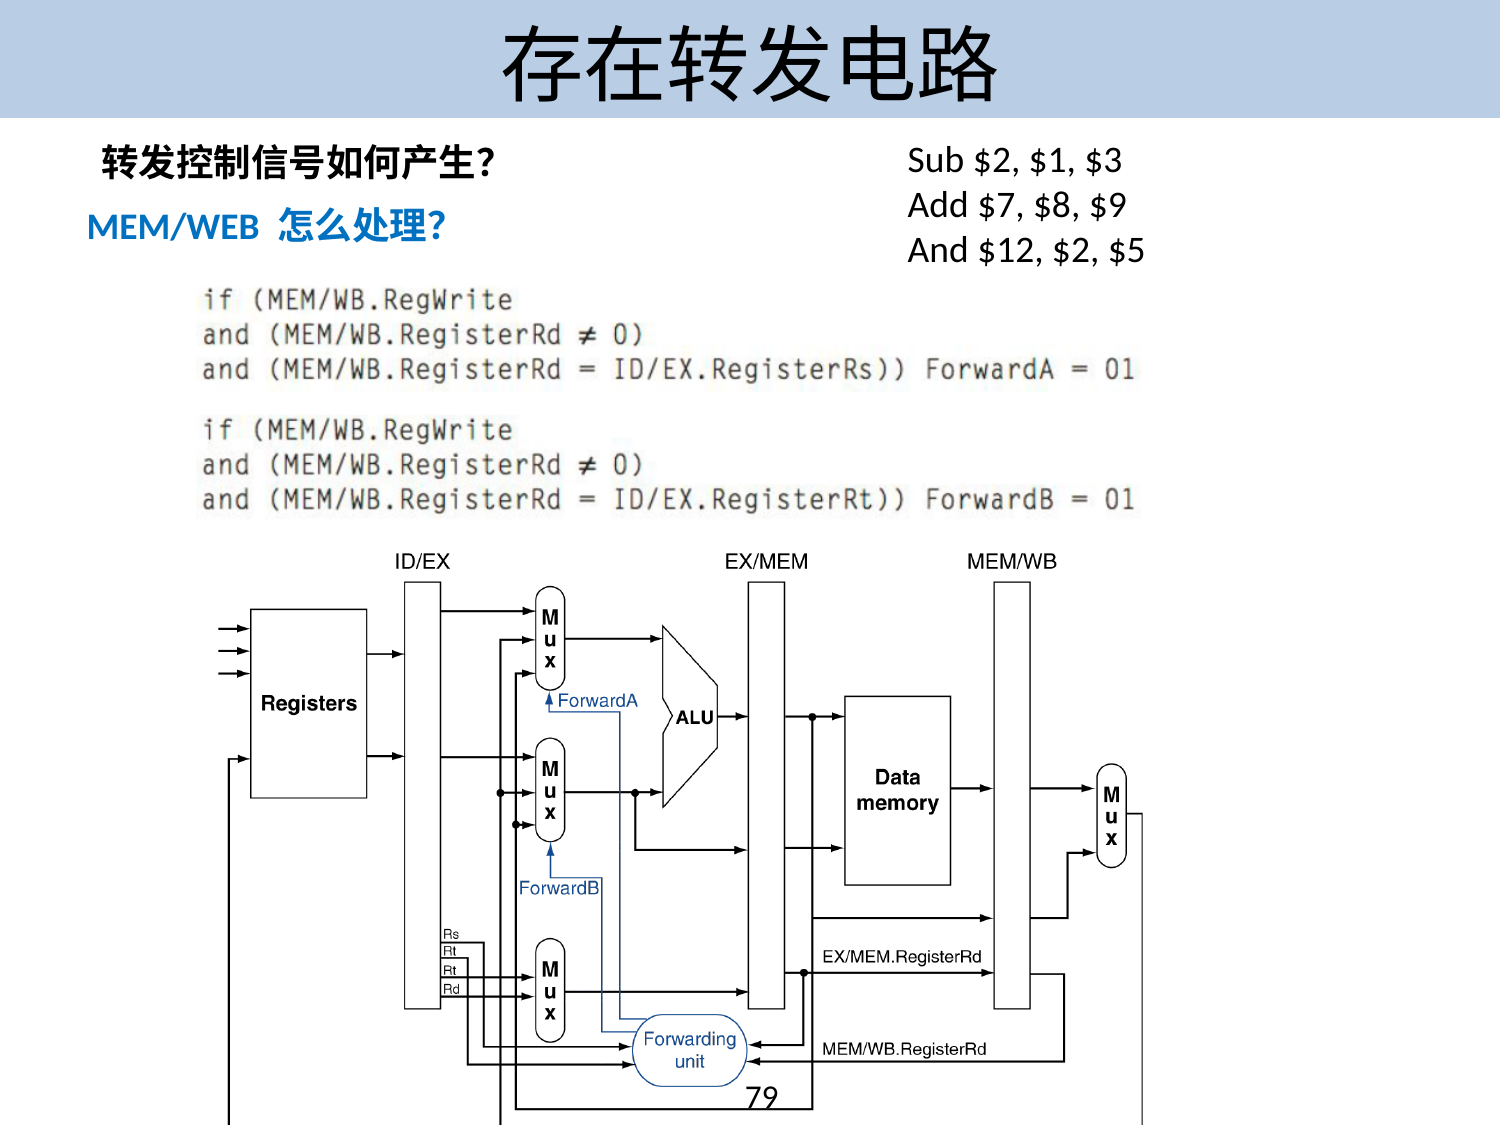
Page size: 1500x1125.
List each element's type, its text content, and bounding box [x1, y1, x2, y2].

picture [196, 285, 1143, 522]
title 存在转发电路 [0, 21, 1500, 102]
text_box 转发控制信号如何产生？ [86, 131, 601, 150]
picture [218, 550, 1143, 1125]
text_box Sub $2, $1, $3 Add $7, $8, $9 And $12, $2, $5 [893, 127, 1495, 278]
text_box MEM/WEB 怎么处理？ [71, 150, 709, 255]
